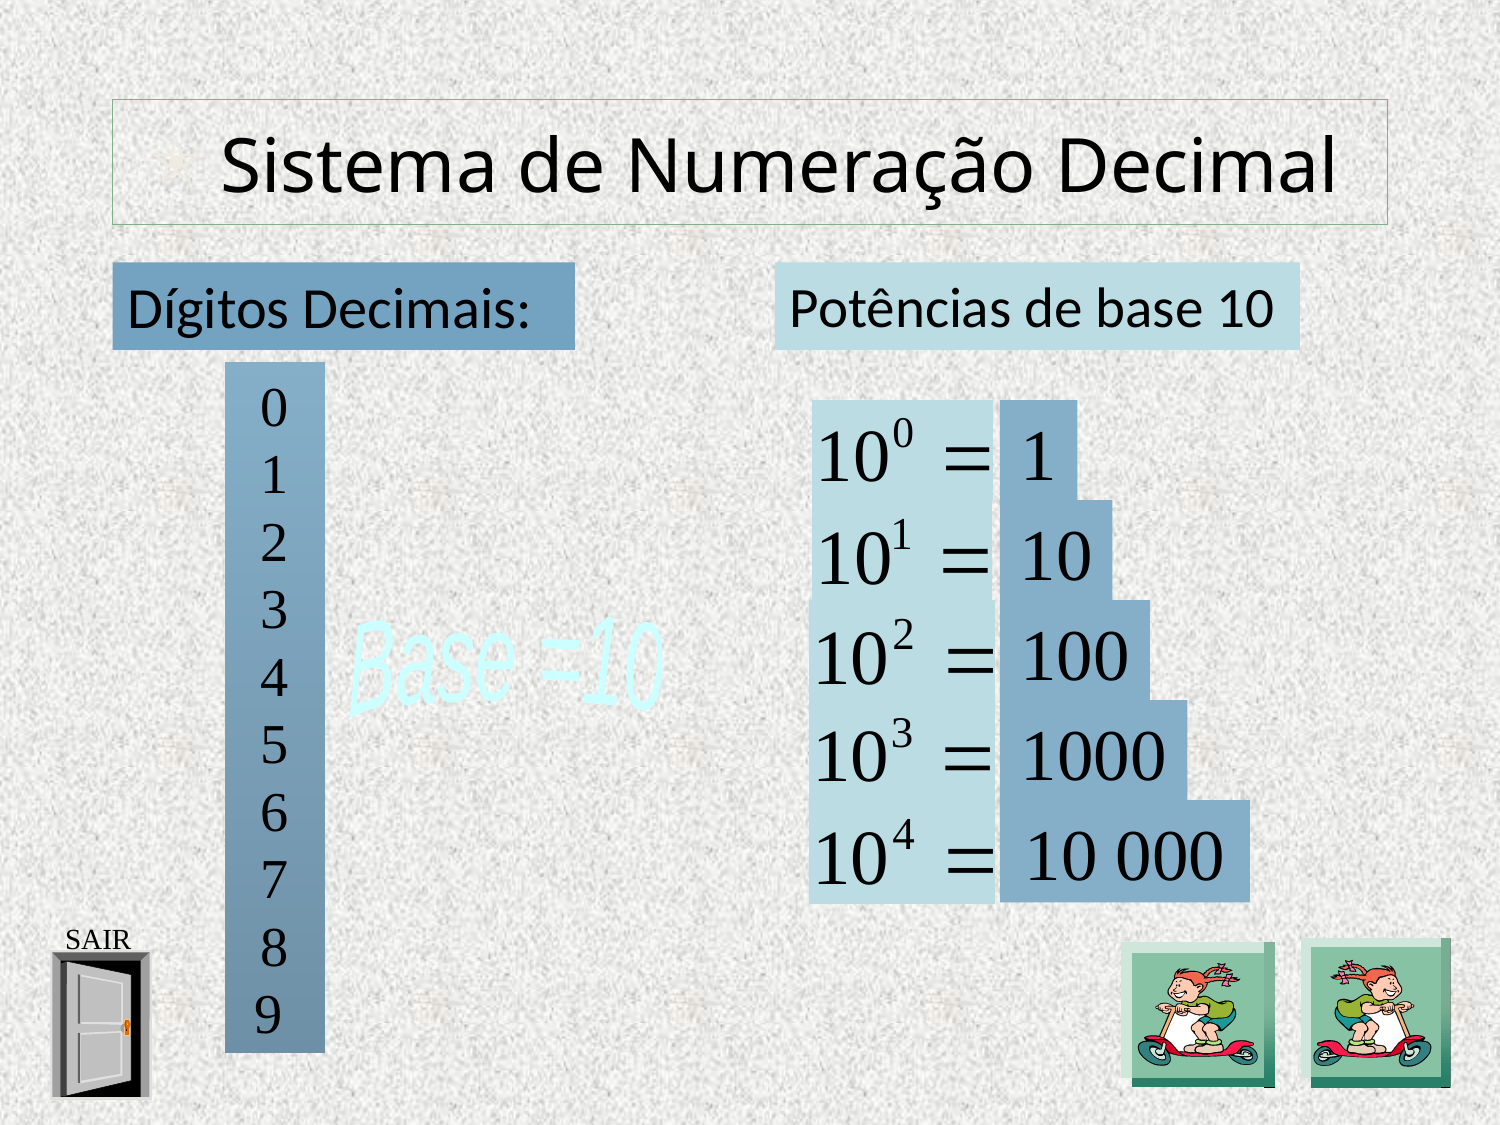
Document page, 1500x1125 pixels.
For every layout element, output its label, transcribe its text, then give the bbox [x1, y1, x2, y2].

picture [0, 0, 1500, 1125]
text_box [808, 799, 996, 905]
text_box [1299, 937, 1451, 1088]
text_box 0 1 2 3 4 5 6 7 8 9 [225, 362, 325, 1053]
text_box 100 [999, 600, 1150, 700]
list Dígitos Decimais: [112, 262, 575, 350]
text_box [808, 599, 996, 699]
list Potências de base 10 [774, 262, 1300, 350]
text_box 1 [999, 400, 1078, 500]
text_box 1000 [1000, 700, 1188, 800]
text_box 10 [999, 500, 1113, 600]
text_box 10 000 [1000, 800, 1250, 903]
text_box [1112, 937, 1276, 1088]
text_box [812, 499, 992, 598]
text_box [49, 949, 152, 1101]
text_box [808, 699, 996, 799]
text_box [812, 399, 993, 500]
text_box SAIR [50, 912, 147, 948]
title Sistema de Numeração Decimal [112, 99, 1388, 225]
